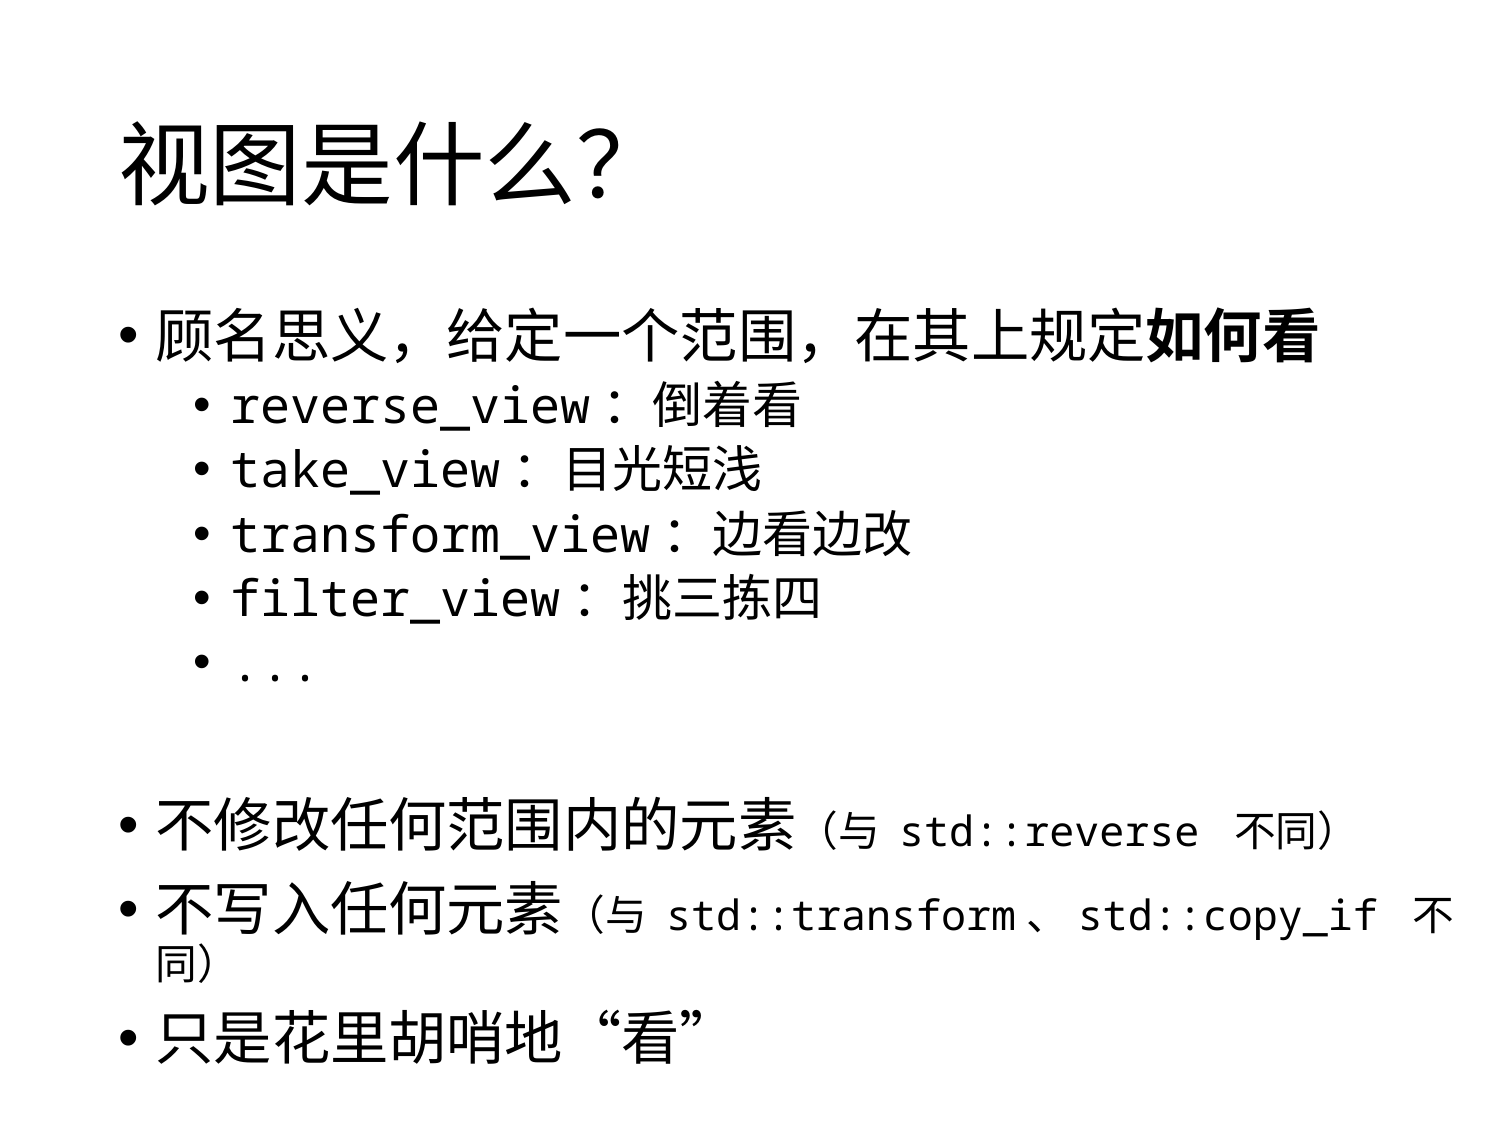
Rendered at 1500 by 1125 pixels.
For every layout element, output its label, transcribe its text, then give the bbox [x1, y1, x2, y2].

list 顾名思义，给定一个范围，在其上规定如何看 reverse_view：倒着看 take_view：目光短浅 transform_view：边看边改 filter_view：挑三拣四 ... 不修改任何范围内的元素（与 std::reverse 不同） 不写入任何元素（与 std::transform、std::copy_if 不同） 只是花里胡哨地“看” [103, 299, 1475, 1014]
title 视图是什么？ [103, 59, 1397, 278]
